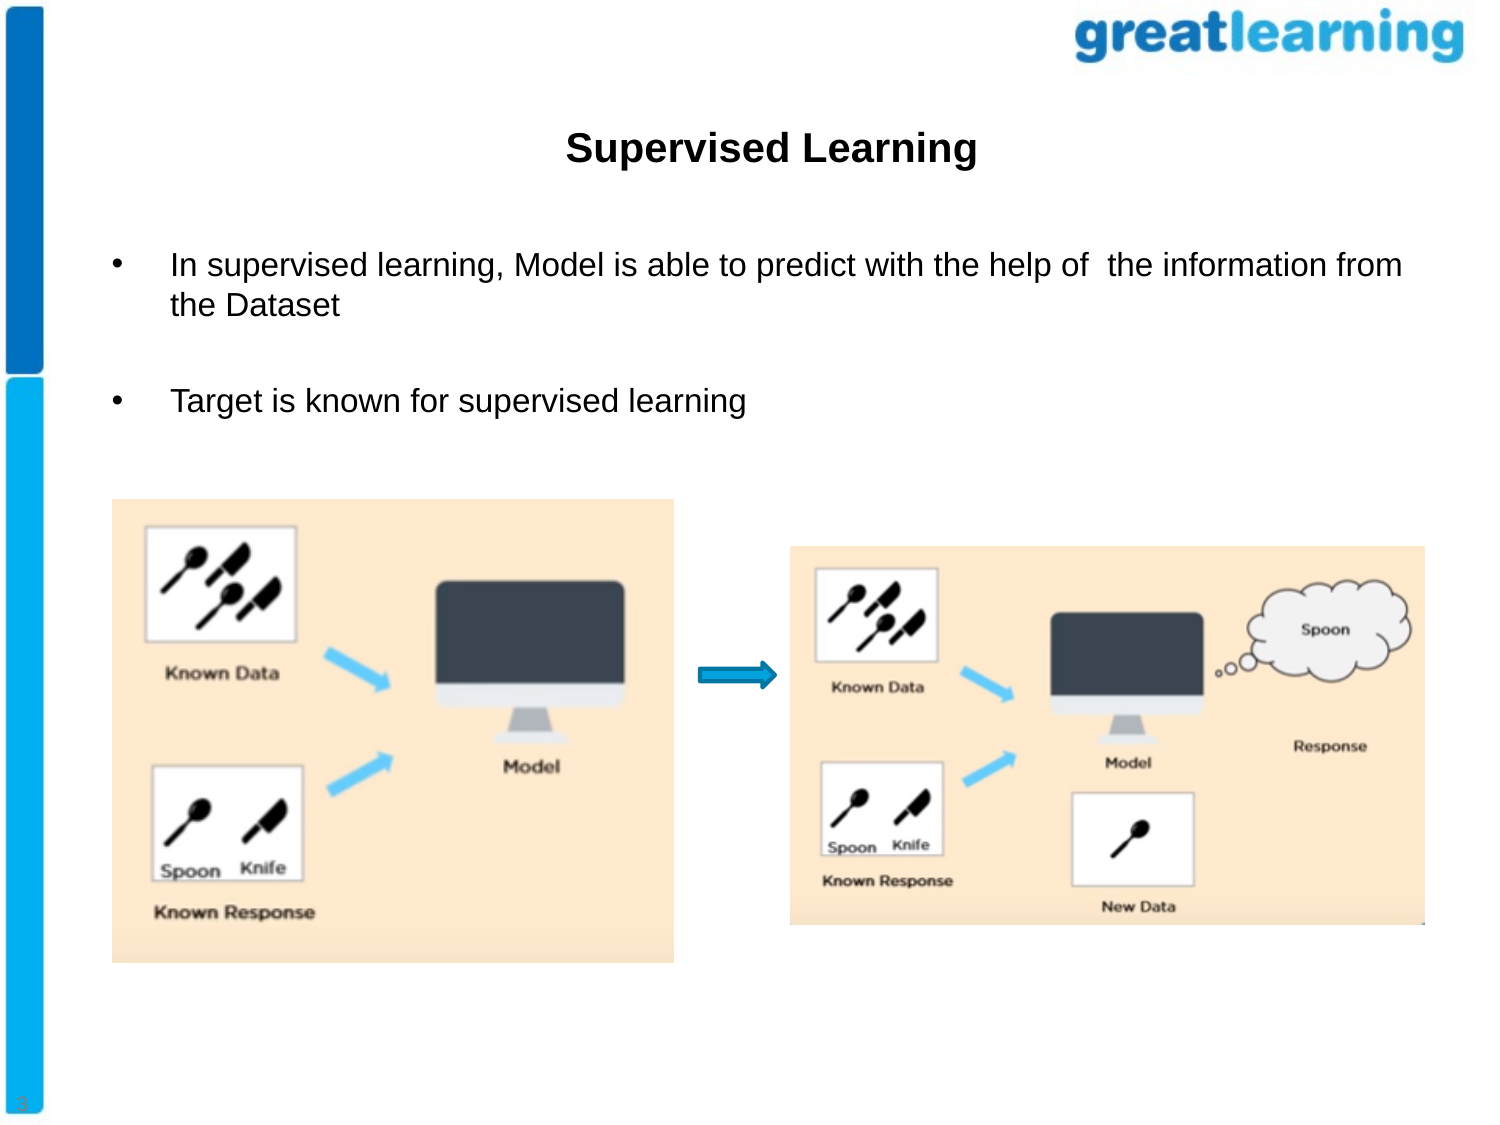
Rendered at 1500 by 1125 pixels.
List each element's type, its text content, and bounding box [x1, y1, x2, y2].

picture [0, 0, 1500, 1125]
text_box [697, 660, 778, 690]
list In supervised learning, Model is able to predict with the help of the information from the Dataset Target is known for supervised learning [80, 228, 1430, 504]
text_box Supervised Learning [550, 113, 994, 178]
